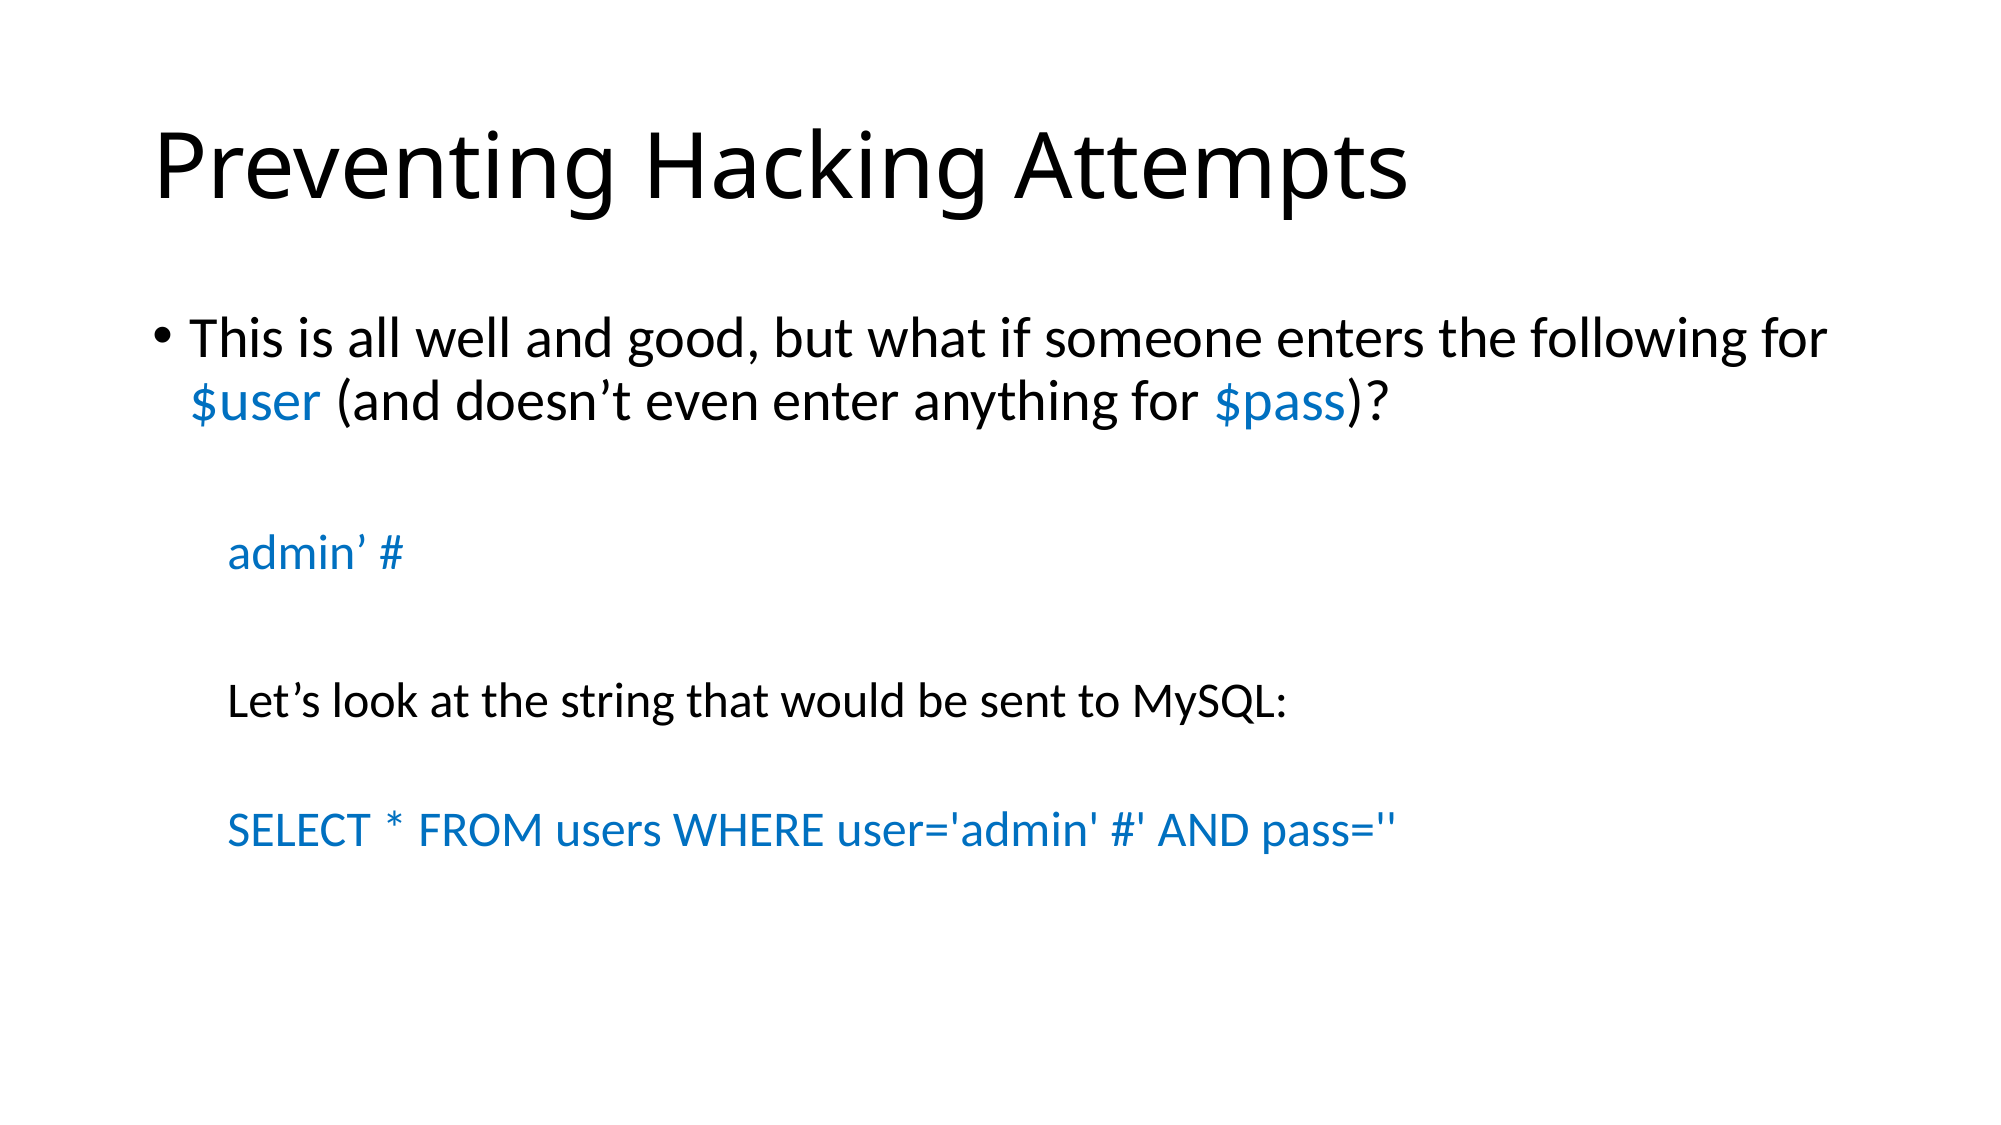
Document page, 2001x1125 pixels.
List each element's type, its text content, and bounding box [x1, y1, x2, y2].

title Preventing Hacking Attempts [137, 59, 1863, 278]
list This is all well and good, but what if someone enters the following for $user (and doesn’t even enter anything for $pass)? admin’ # Let’s look at the string that would be sent to MySQL: SELECT * FROM users WHERE user='admin' #' AND pass='' [137, 299, 1950, 1082]
